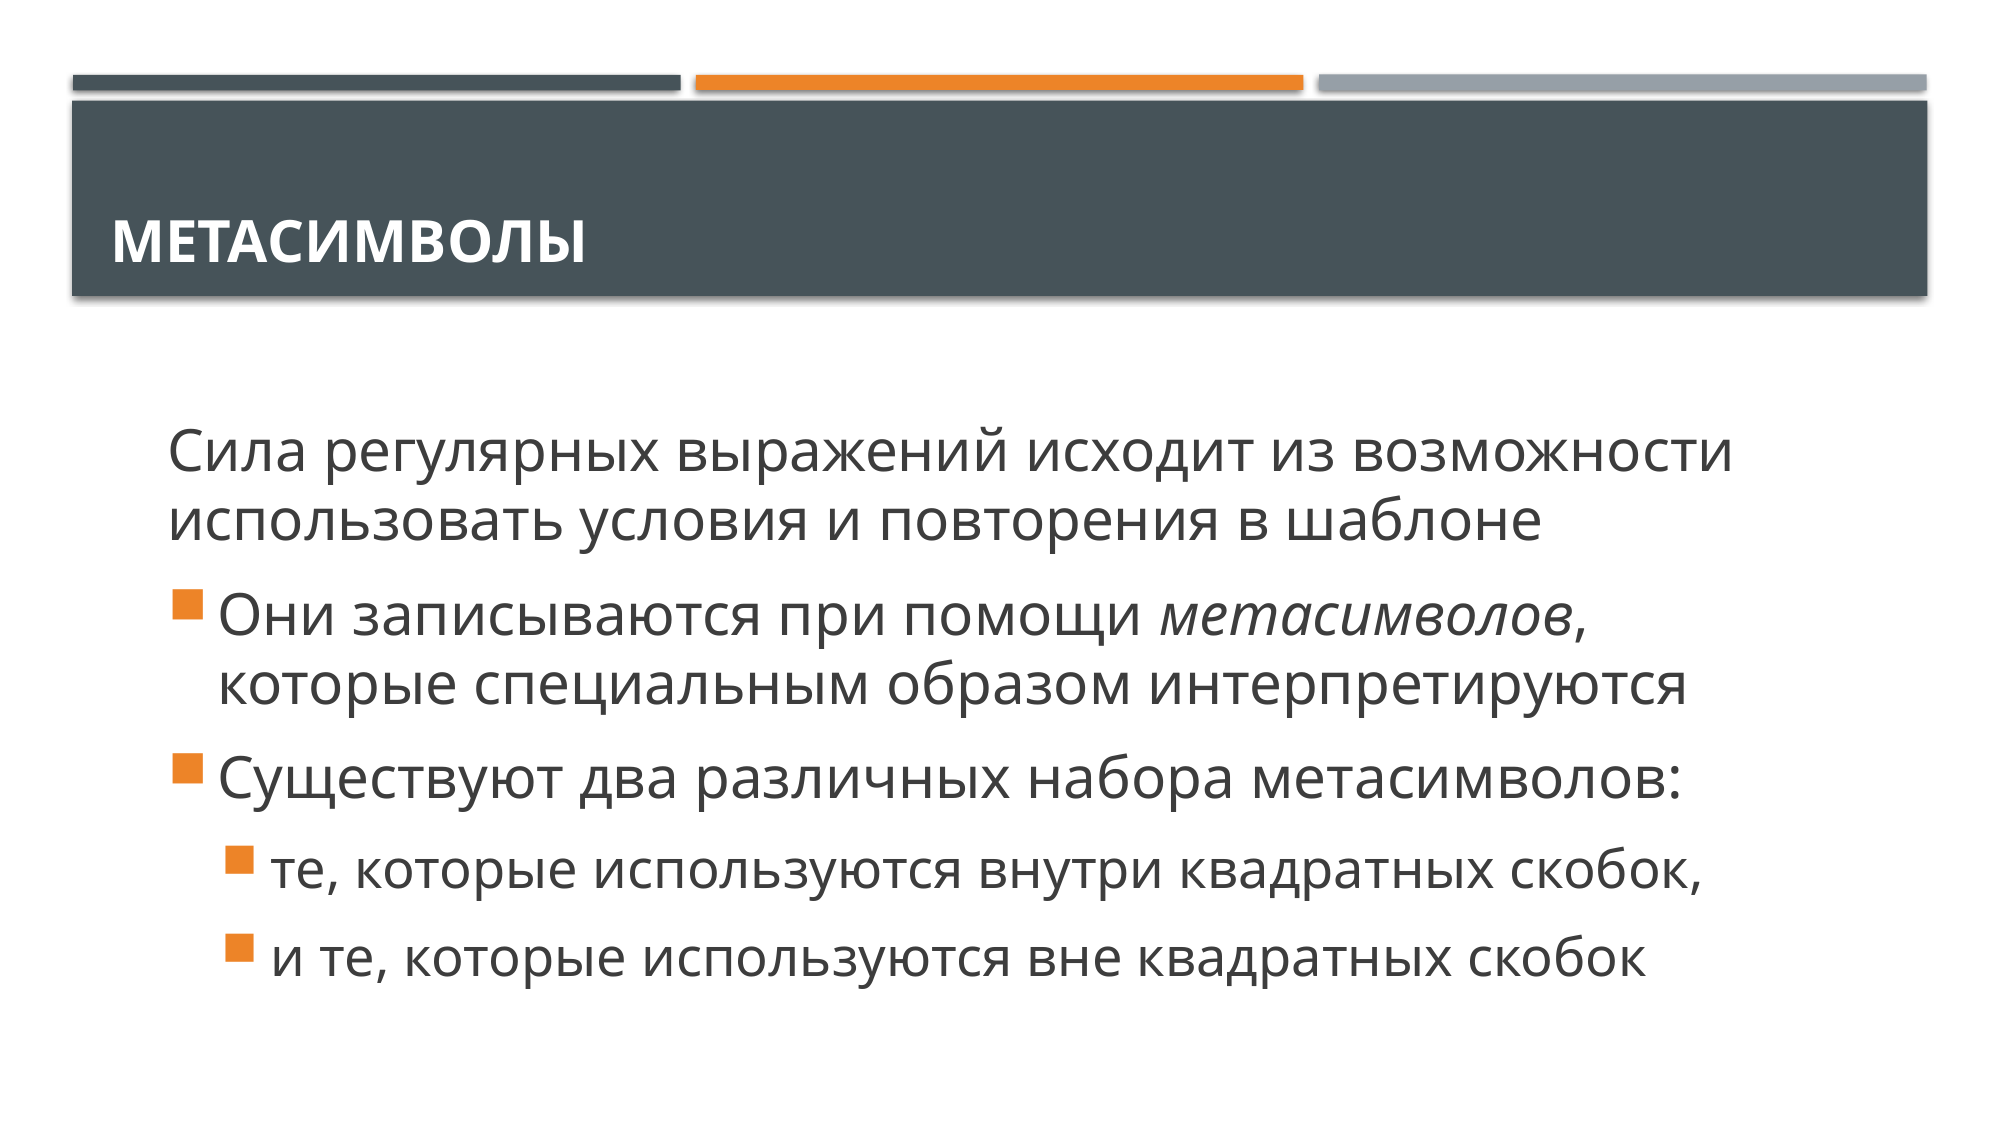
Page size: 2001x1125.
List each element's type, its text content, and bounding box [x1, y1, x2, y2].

title МЕТАСИМВОЛЫ [95, 115, 1905, 282]
list Сила регулярных выражений исходит из возможности использовать условия и повторения в шаблоне Они записываются при помощи метасимволов, которые специальным образом интерпретируются Существуют два различных набора метасимволов: те, которые используются внутри квадратных скобок, и те, которые используются вне квадратных скобок [152, 350, 1798, 1050]
